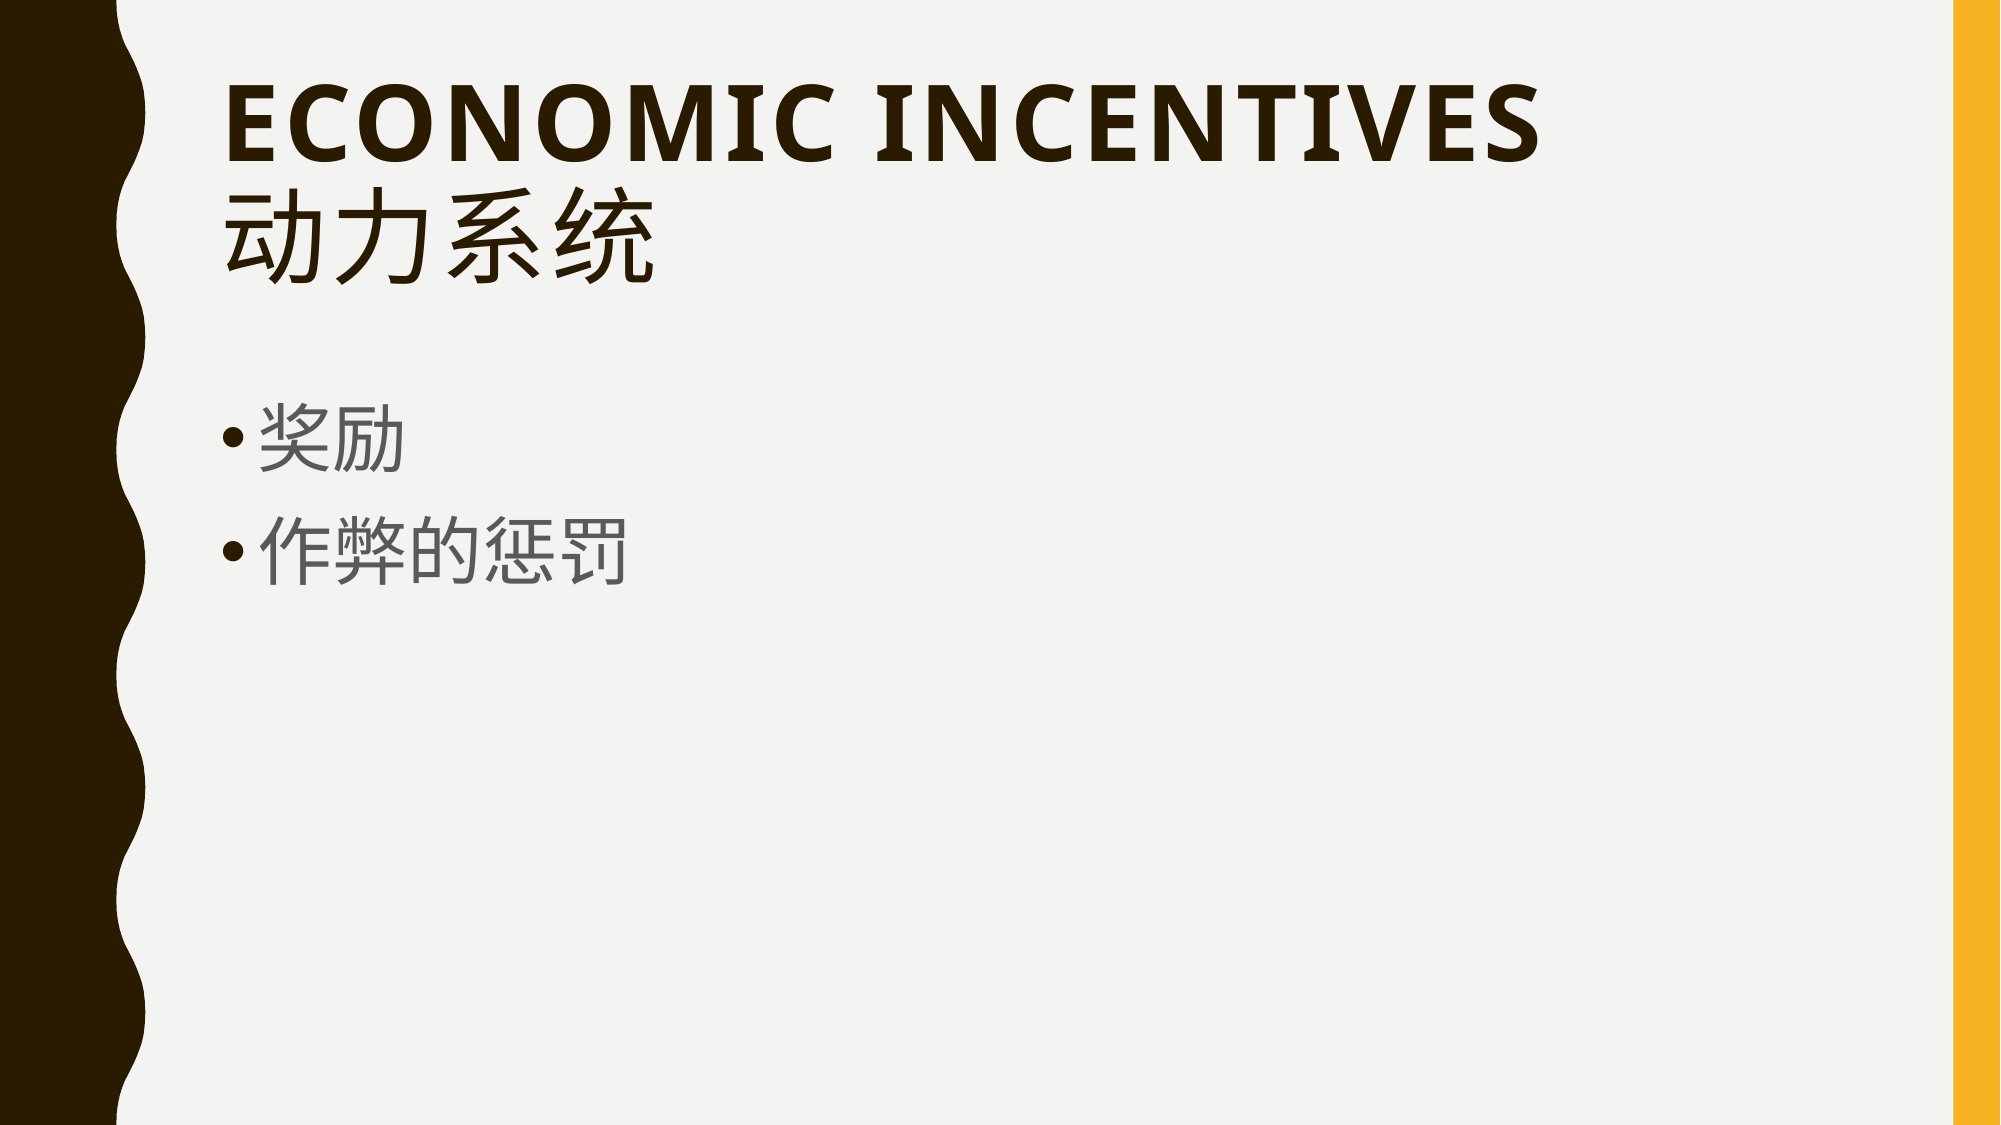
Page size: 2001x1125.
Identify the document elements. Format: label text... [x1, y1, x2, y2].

list 奖励 作弊的惩罚 [205, 375, 1875, 965]
title economic incentives 动力系统 [205, 62, 1875, 308]
